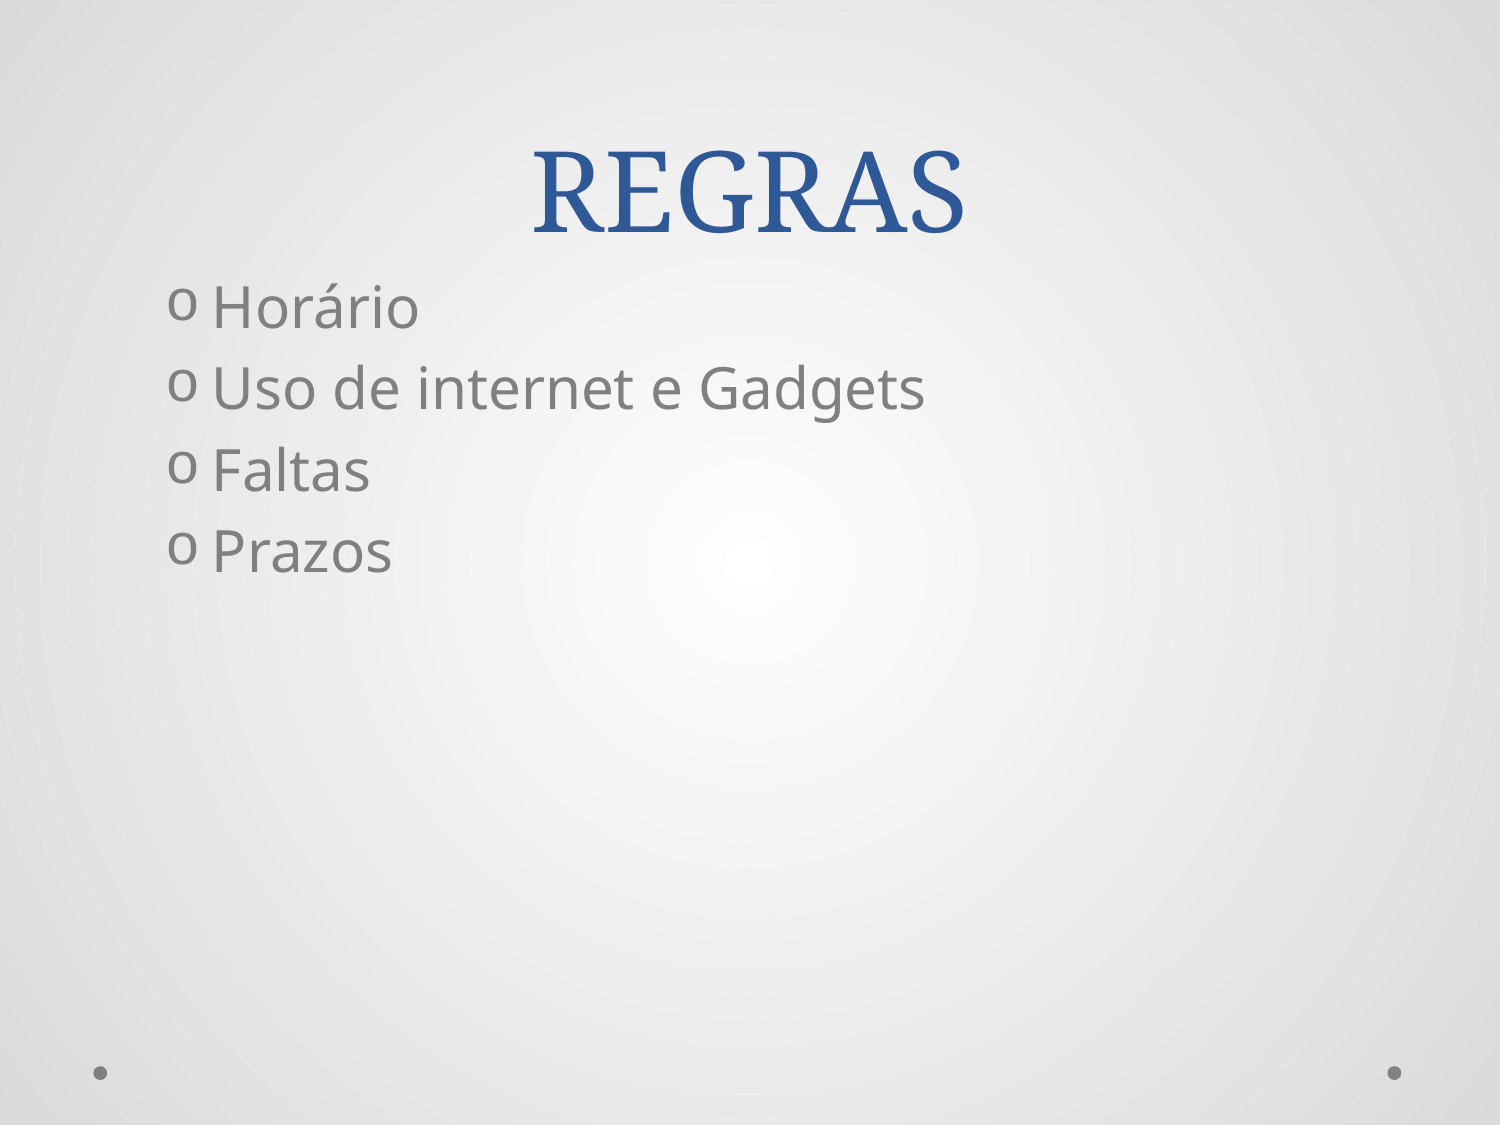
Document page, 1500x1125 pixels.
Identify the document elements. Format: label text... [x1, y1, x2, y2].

title REGRAS [75, 0, 1425, 262]
list Horário Uso de internet e Gadgets Faltas Prazos [75, 262, 1425, 1005]
